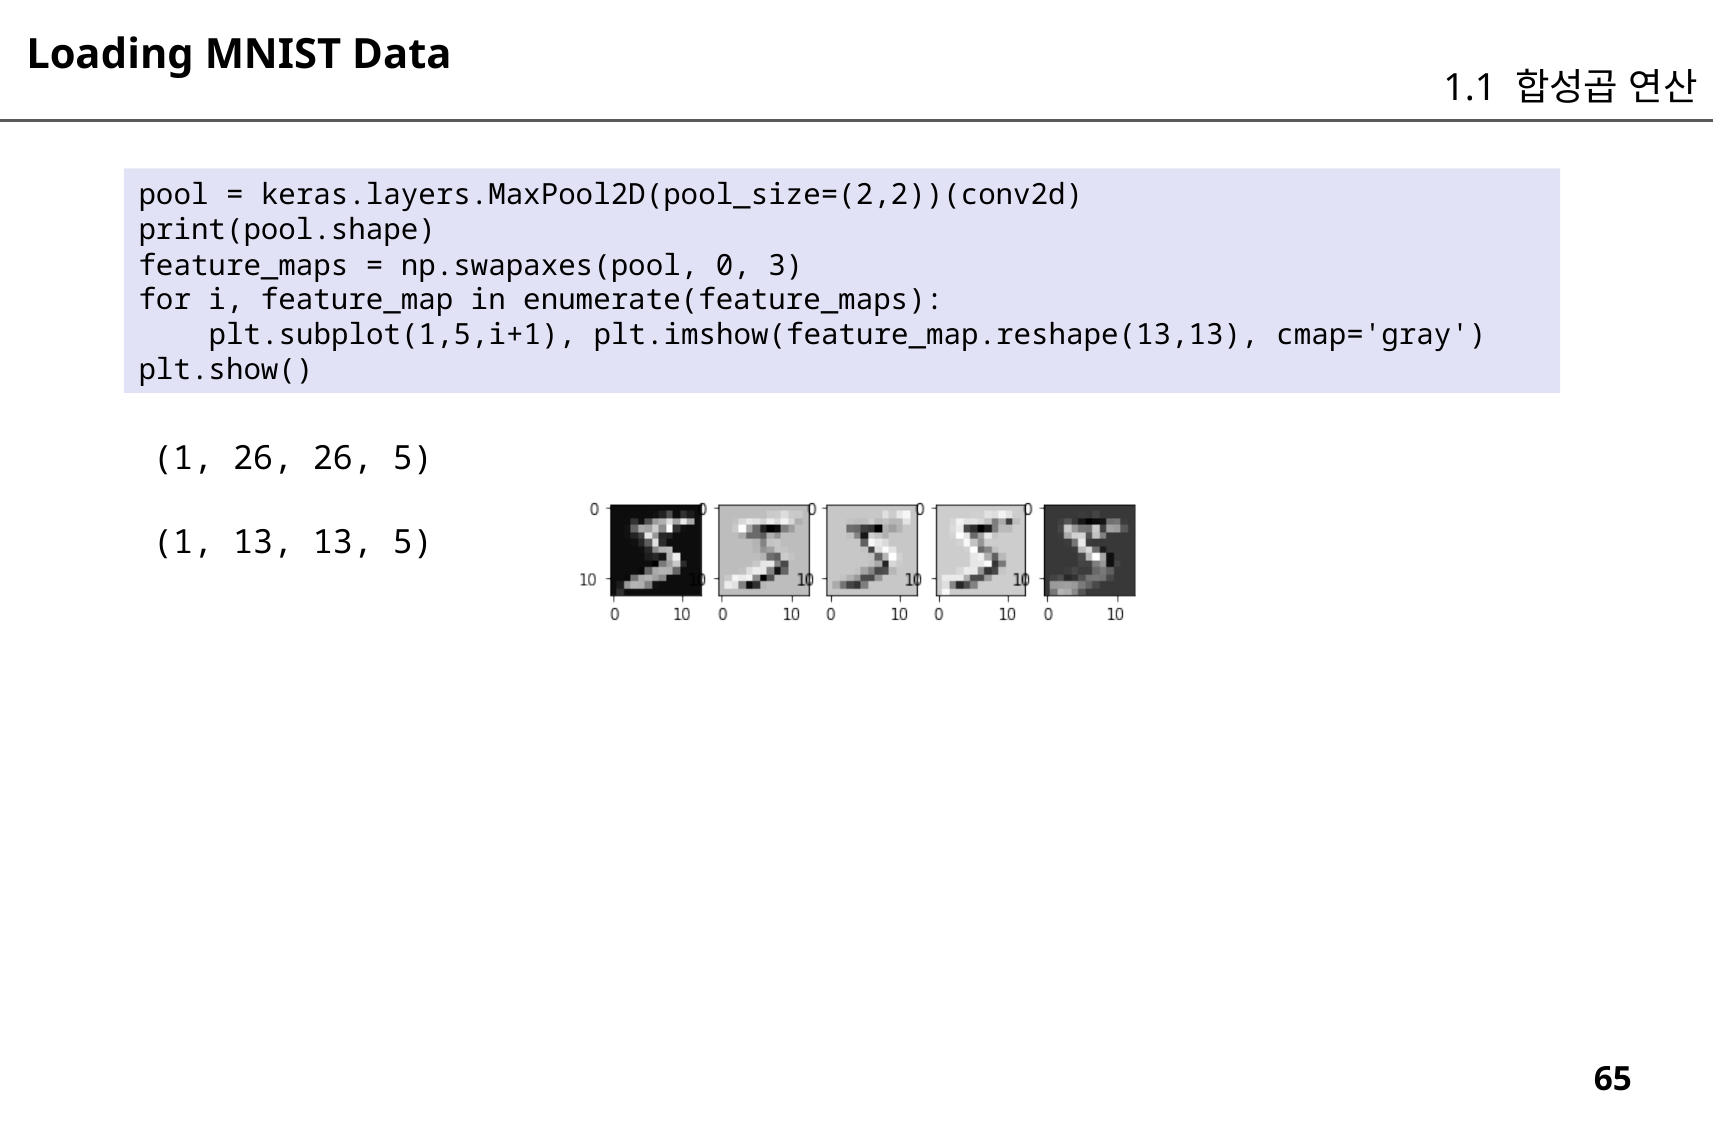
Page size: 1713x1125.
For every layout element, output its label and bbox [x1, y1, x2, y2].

picture [568, 491, 1144, 633]
text_box [138, 513, 448, 568]
text_box [123, 168, 1561, 393]
text_box [11, 13, 1713, 111]
text_box [138, 429, 448, 484]
